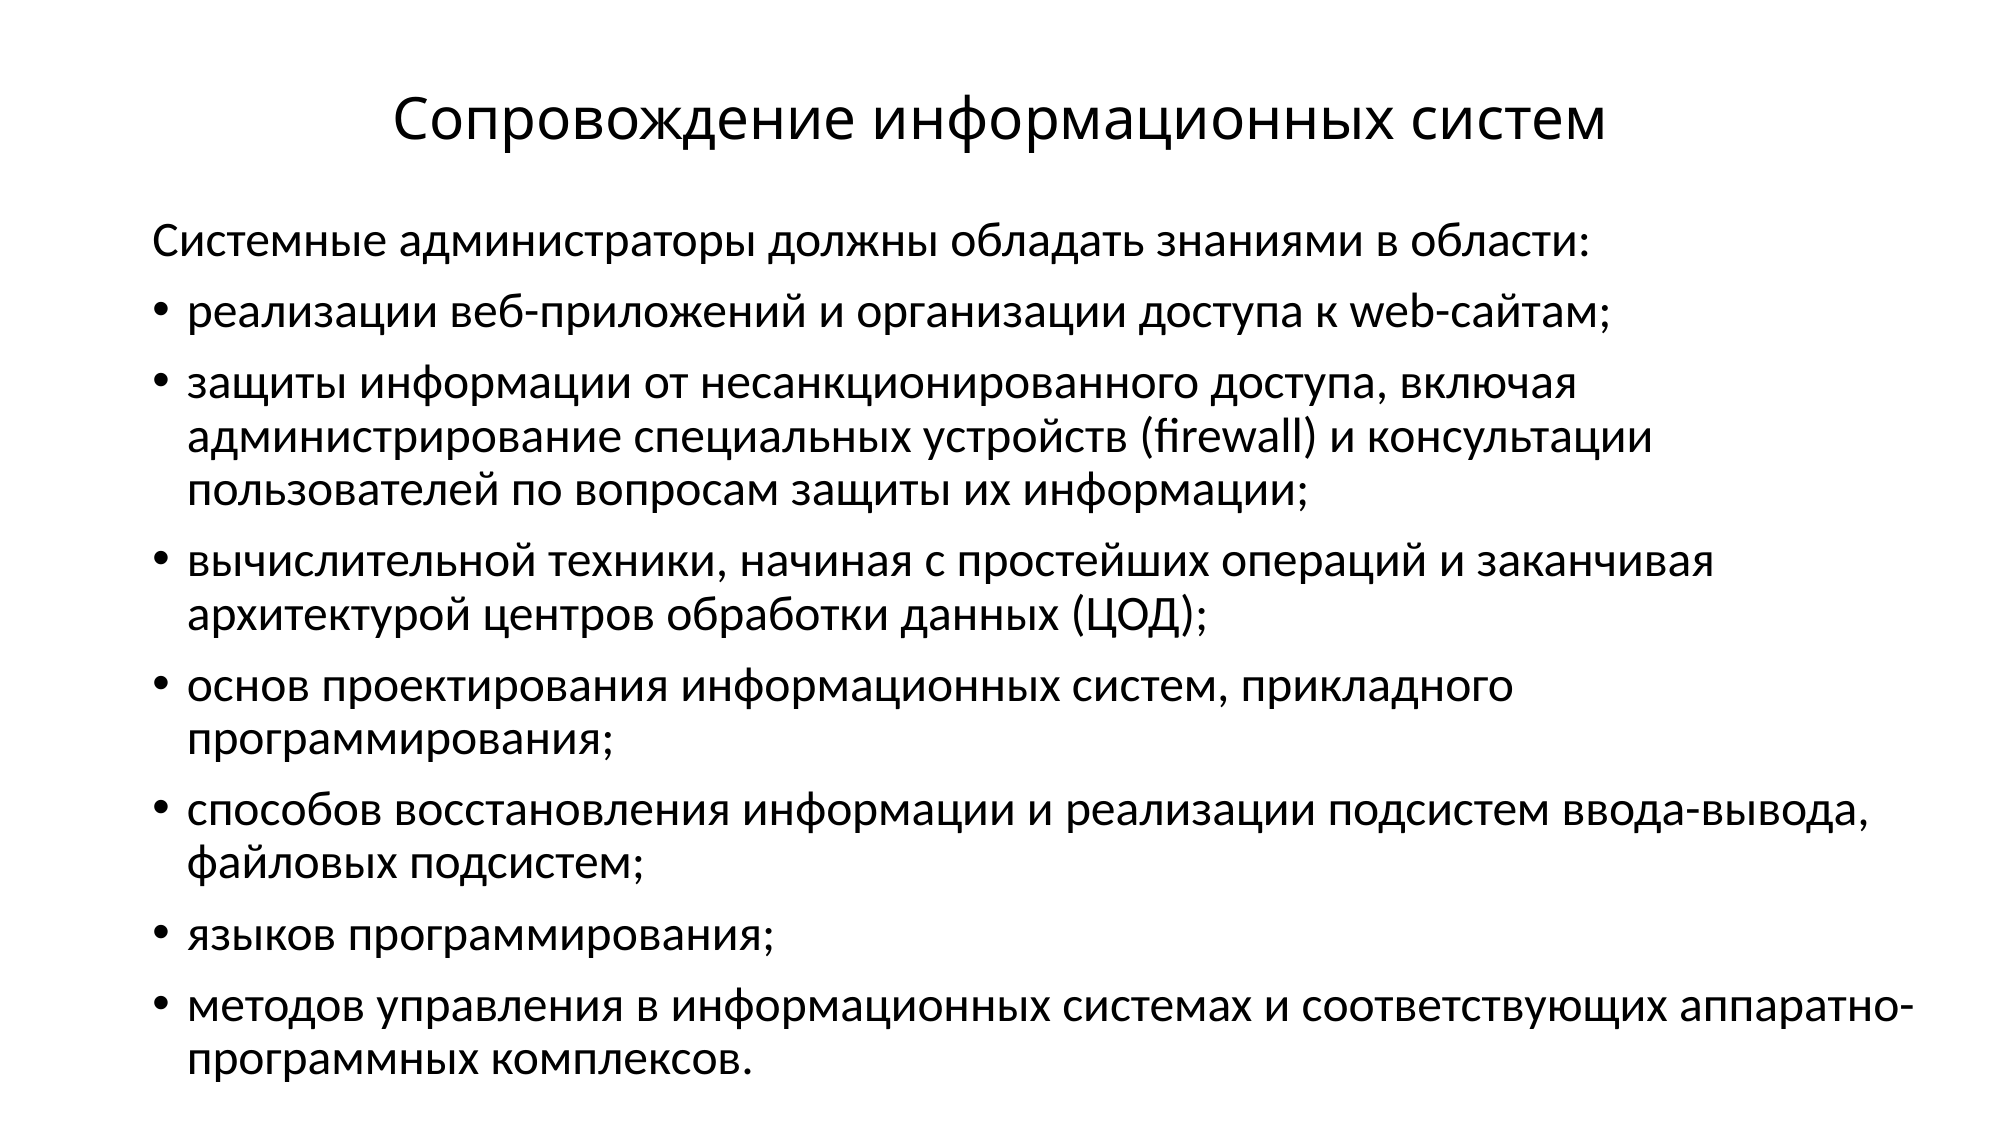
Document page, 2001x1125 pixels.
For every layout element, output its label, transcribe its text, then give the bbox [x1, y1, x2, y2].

list Системные администраторы должны обладать знаниями в области: реализации веб-приложений и организации доступа к web-сайтам; защиты информации от несанкционированного доступа, включая администрирование специальных устройств (firewall) и консультации пользователей по вопросам защиты их информации; вычислительной техники, начиная с простейших операций и заканчивая архитектурой центров обработки данных (ЦОД); основ проектирования информационных систем, прикладного программирования; способов восстановления информации и реализации подсистем ввода-вывода, файловых подсистем; языков программирования; методов управления в информационных системах и соответствующих аппаратно-программных комплексов. [137, 206, 1942, 1096]
title Сопровождение информационных систем [137, 59, 1863, 183]
